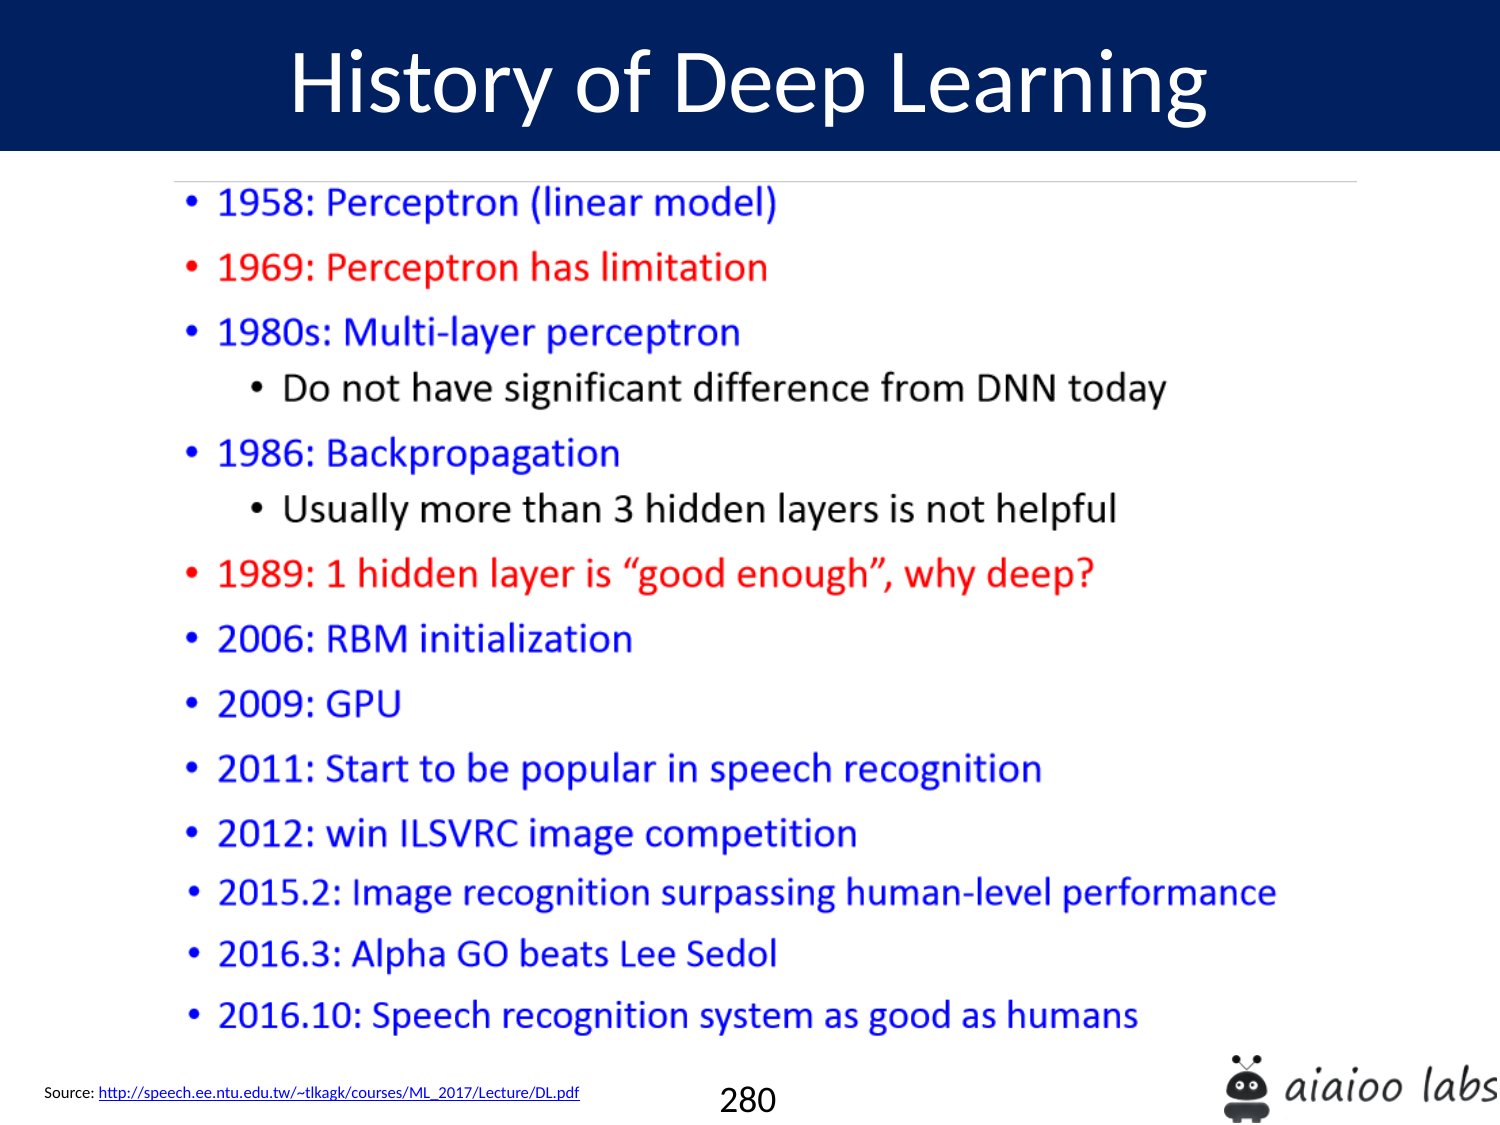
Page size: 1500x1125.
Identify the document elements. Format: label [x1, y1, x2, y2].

picture [166, 181, 1358, 1051]
text_box [29, 1074, 599, 1110]
picture [1224, 1055, 1497, 1123]
text_box [0, 0, 1500, 151]
